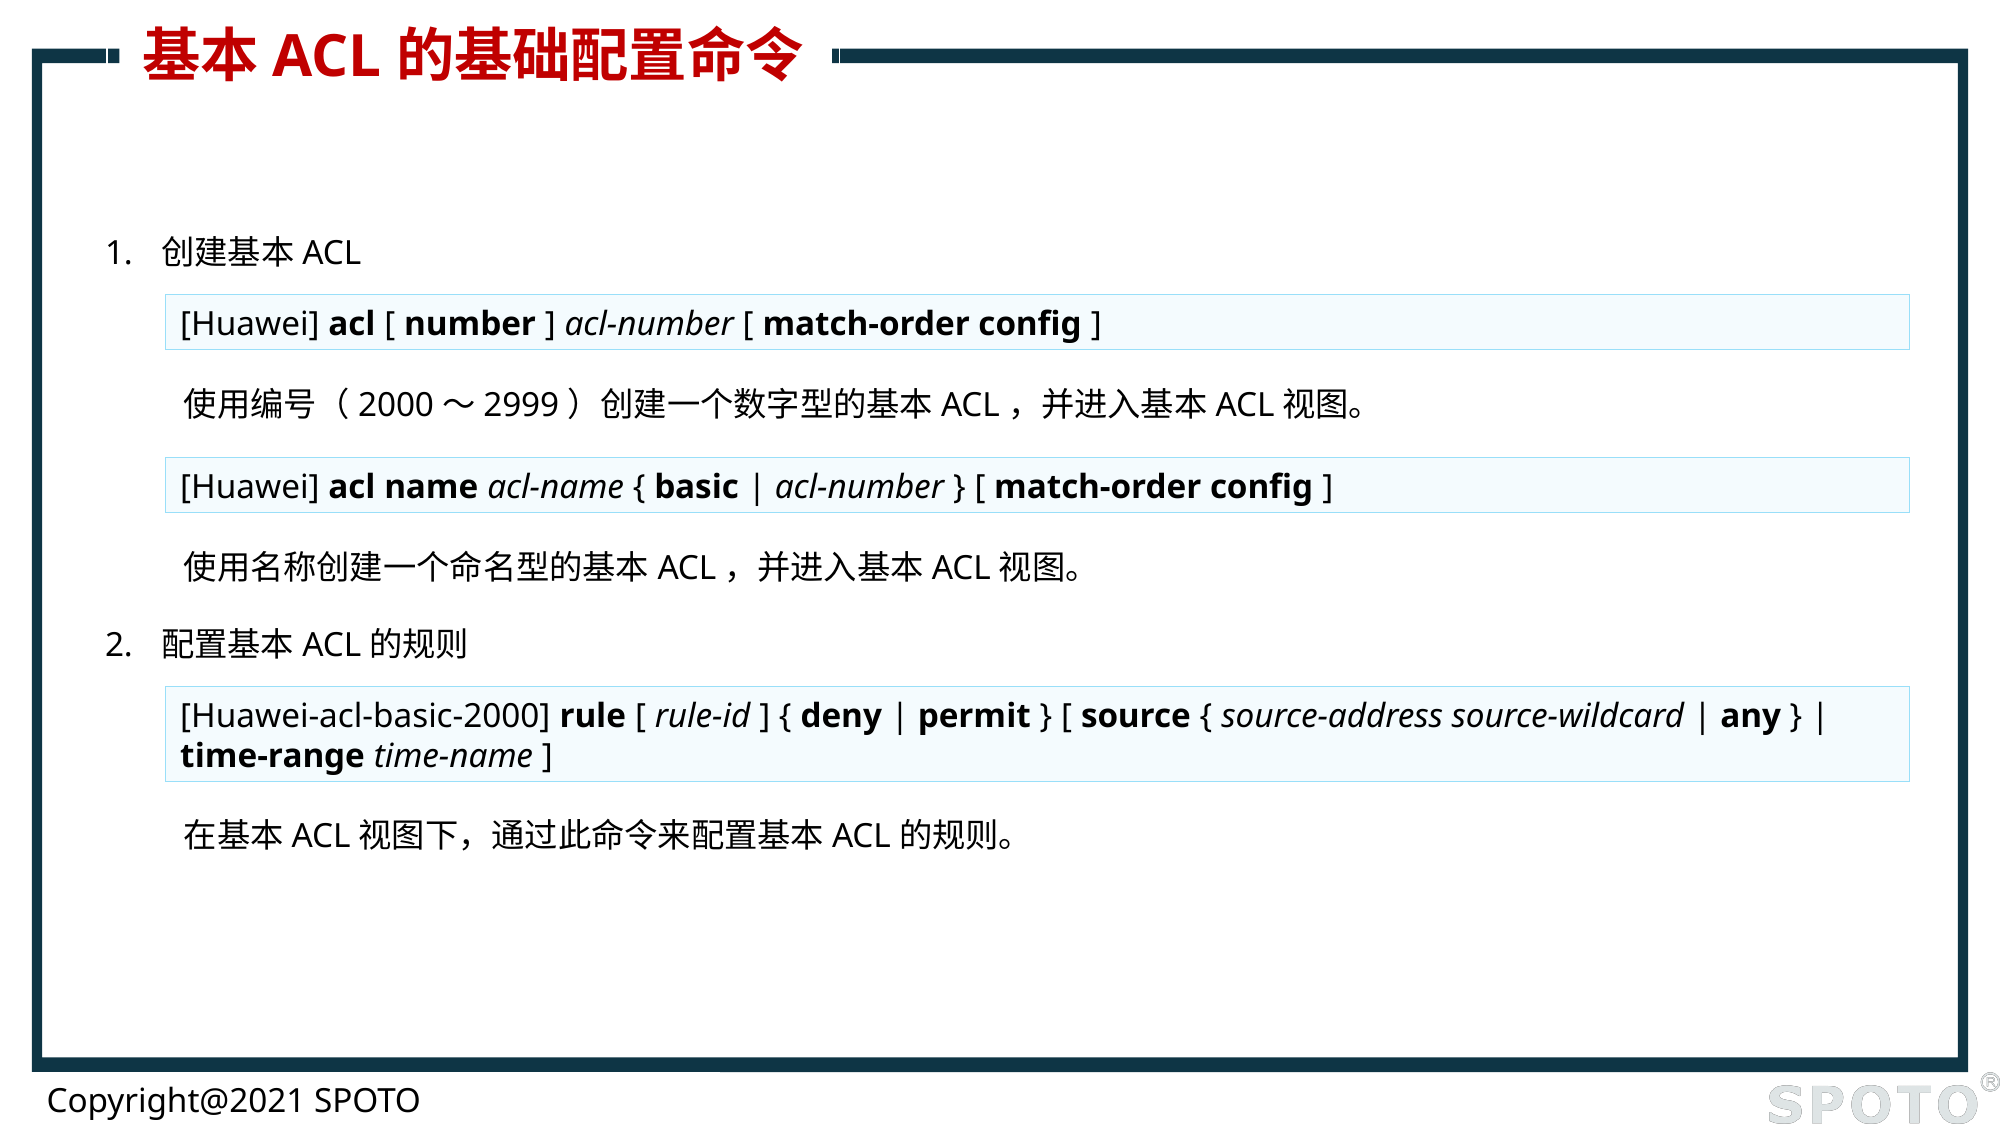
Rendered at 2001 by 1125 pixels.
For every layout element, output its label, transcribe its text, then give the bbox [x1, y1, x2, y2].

text_box 使用名称创建一个命名型的基本ACL，并进入基本ACL视图。 [169, 528, 1910, 594]
text_box [Huawei-acl-basic-2000] rule [ rule-id ] { deny | permit } [ source { source-address source-wildcard | any } | time-range time-name ] [165, 686, 1910, 782]
text_box 配置基本ACL的规则 [90, 615, 1910, 671]
text_box 创建基本ACL [90, 223, 1910, 279]
text_box 使用编号（2000～2999）创建一个数字型的基本ACL，并进入基本ACL视图。 [169, 365, 1910, 431]
text_box 在基本ACL视图下，通过此命令来配置基本ACL的规则。 [169, 797, 1910, 862]
text_box [Huawei] acl [ number ] acl-number [ match-order config ] [165, 294, 1910, 350]
text_box [Huawei] acl name acl-name { basic | acl-number } [ match-order config ] [165, 457, 1910, 513]
title 基本ACL的基础配置命令 [106, 2, 840, 112]
